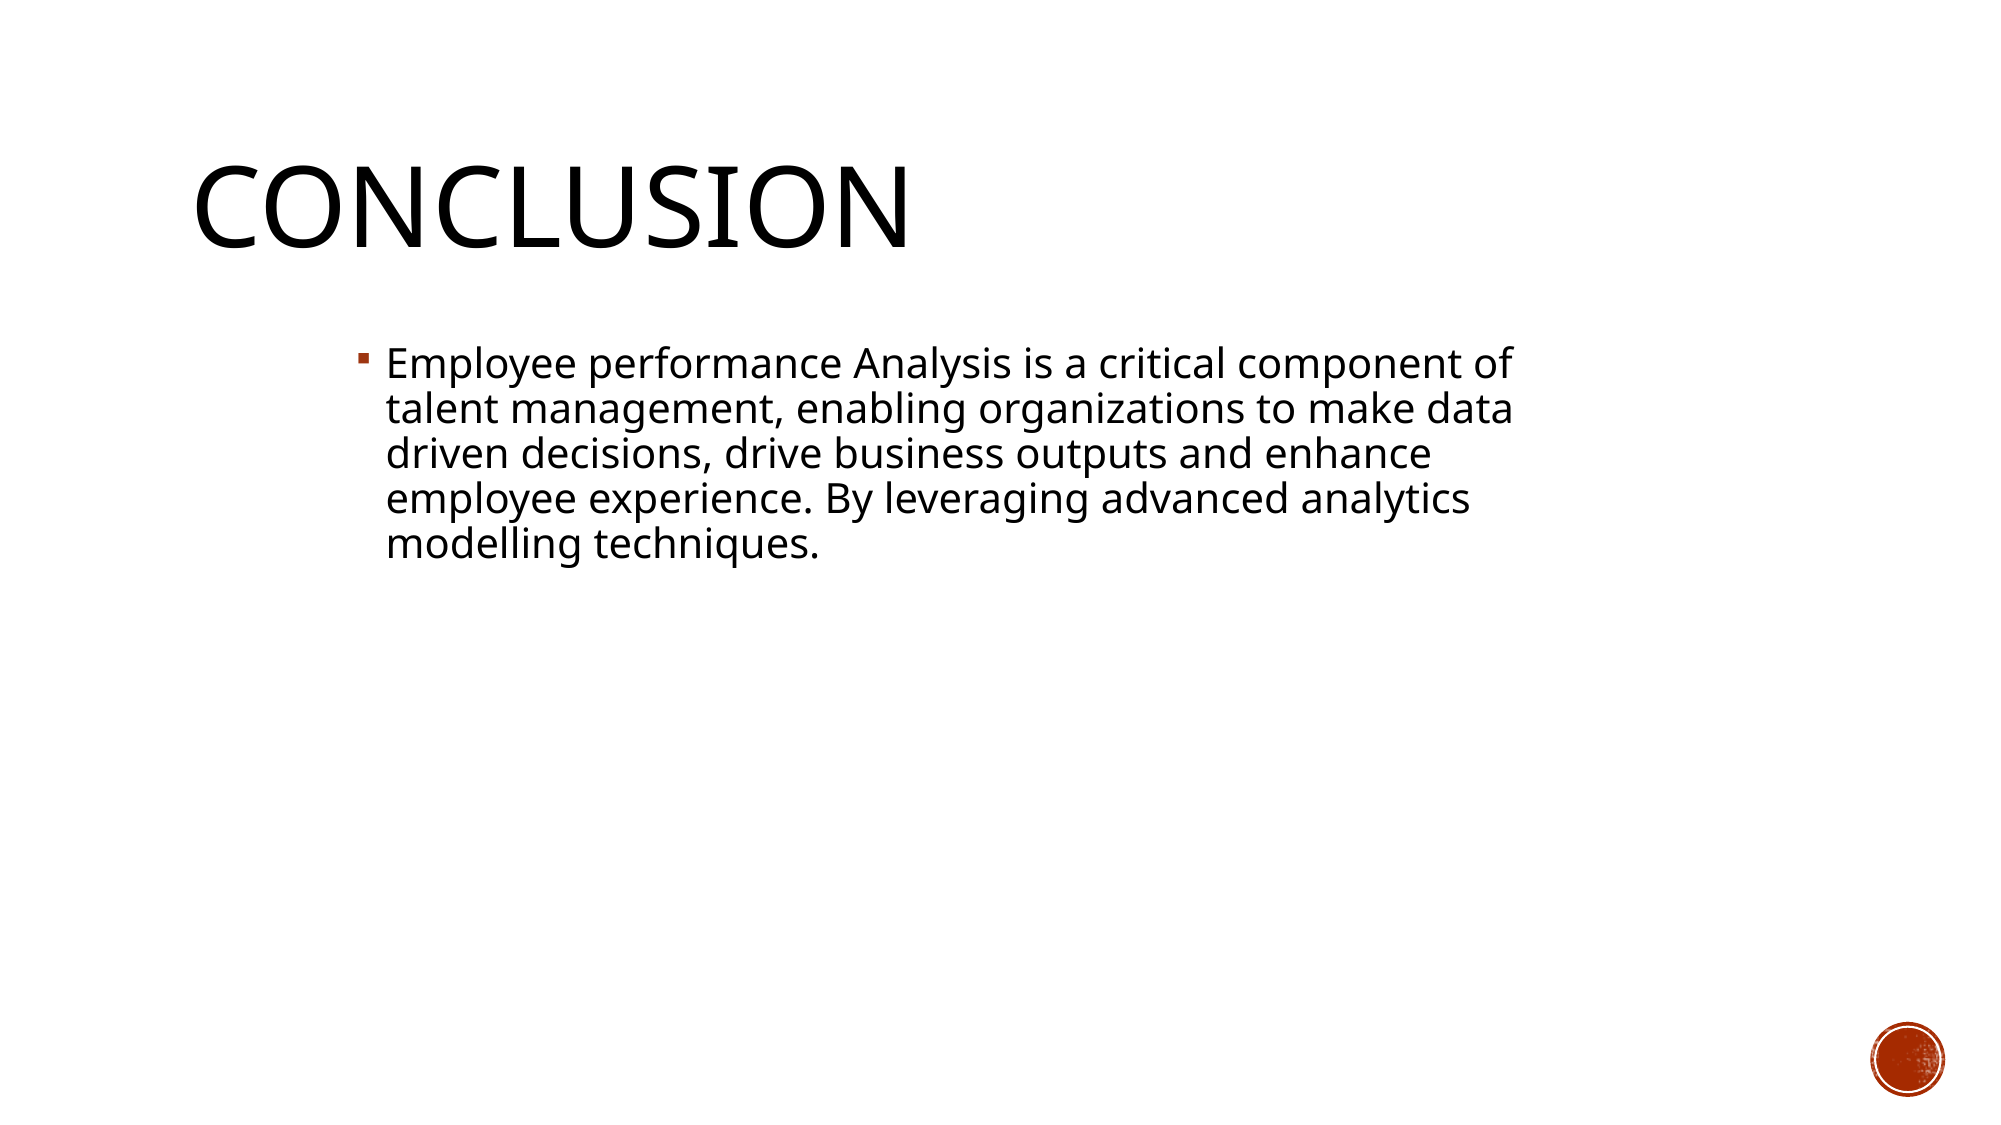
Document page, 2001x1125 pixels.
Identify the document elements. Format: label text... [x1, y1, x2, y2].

list Employee performance Analysis is a critical component of talent management, enabling organizations to make data driven decisions, drive business outputs and enhance employee experience. By leveraging advanced analytics modelling techniques. [340, 335, 1648, 851]
title Conclusion [175, 79, 1826, 344]
